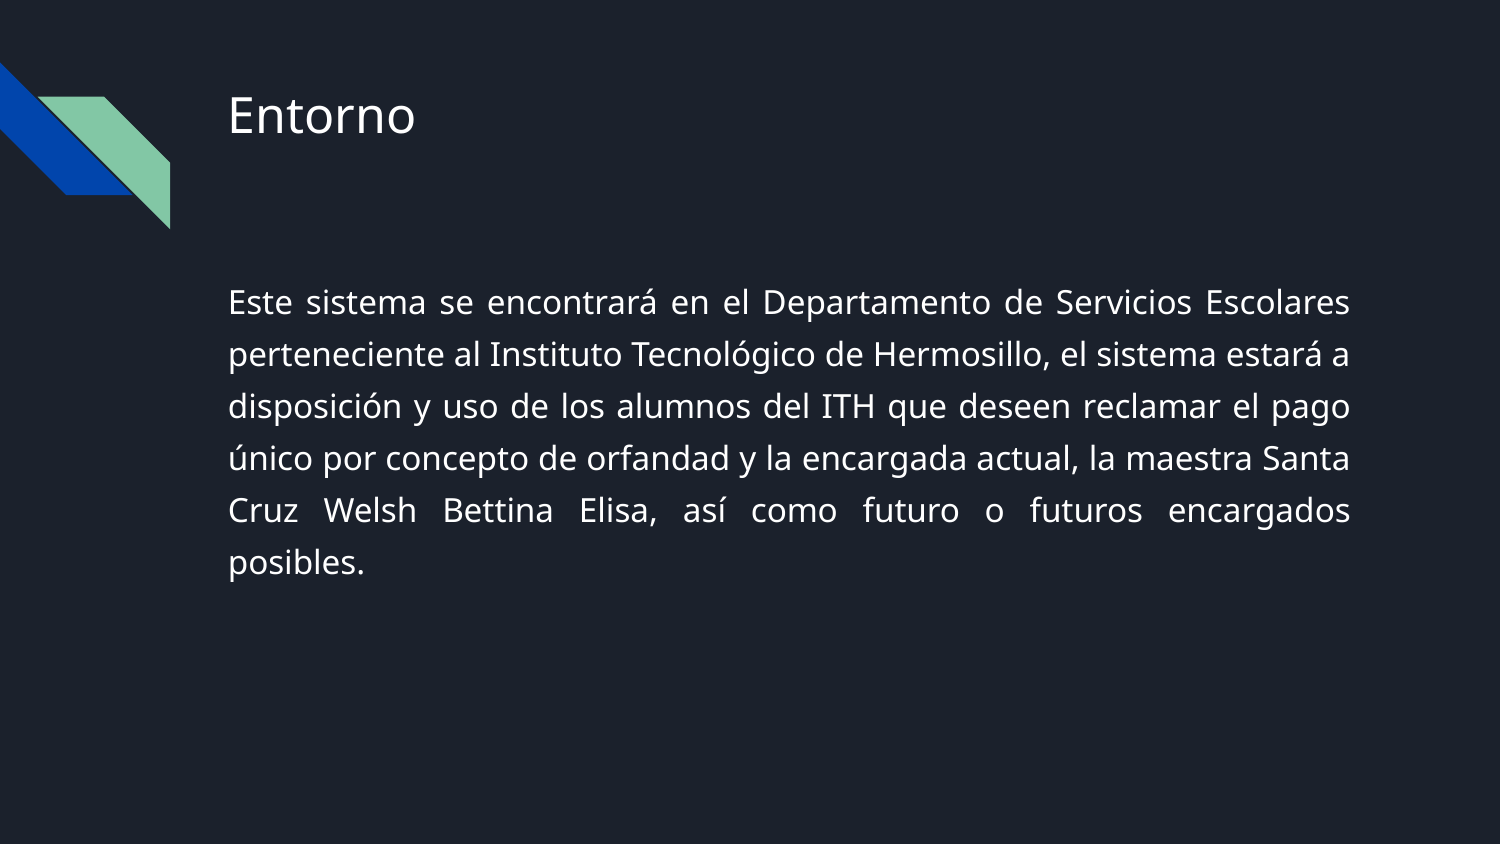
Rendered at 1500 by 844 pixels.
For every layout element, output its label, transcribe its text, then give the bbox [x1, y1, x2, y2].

list Este sistema se encontrará en el Departamento de Servicios Escolares perteneciente al Instituto Tecnológico de Hermosillo, el sistema estará a disposición y uso de los alumnos del ITH que deseen reclamar el pago único por concepto de orfandad y la encargada actual, la maestra Santa Cruz Welsh Bettina Elisa, así como futuro o futuros encargados posibles. [212, 257, 1368, 735]
title Entorno [212, 64, 1368, 215]
